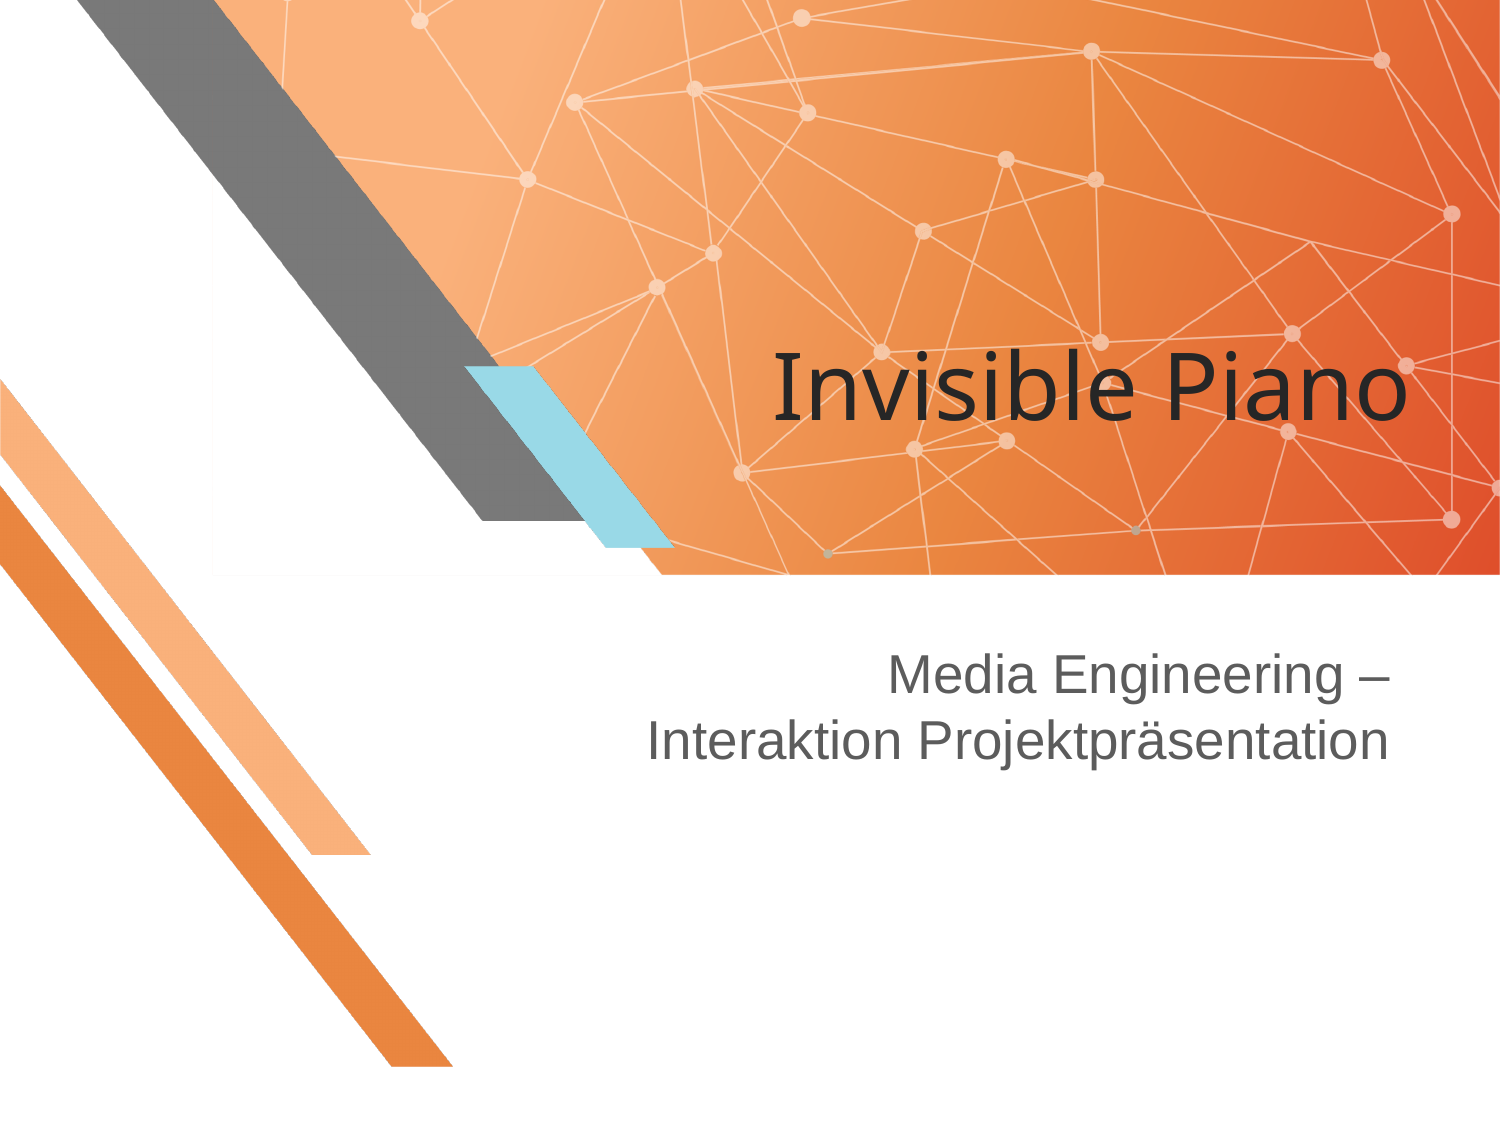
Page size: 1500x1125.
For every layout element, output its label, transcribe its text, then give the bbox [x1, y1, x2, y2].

title Invisible Piano [537, 87, 1412, 447]
picture [0, 0, 1500, 1067]
subtitle Media Engineering – Interaktion Projektpräsentation [624, 631, 1412, 834]
